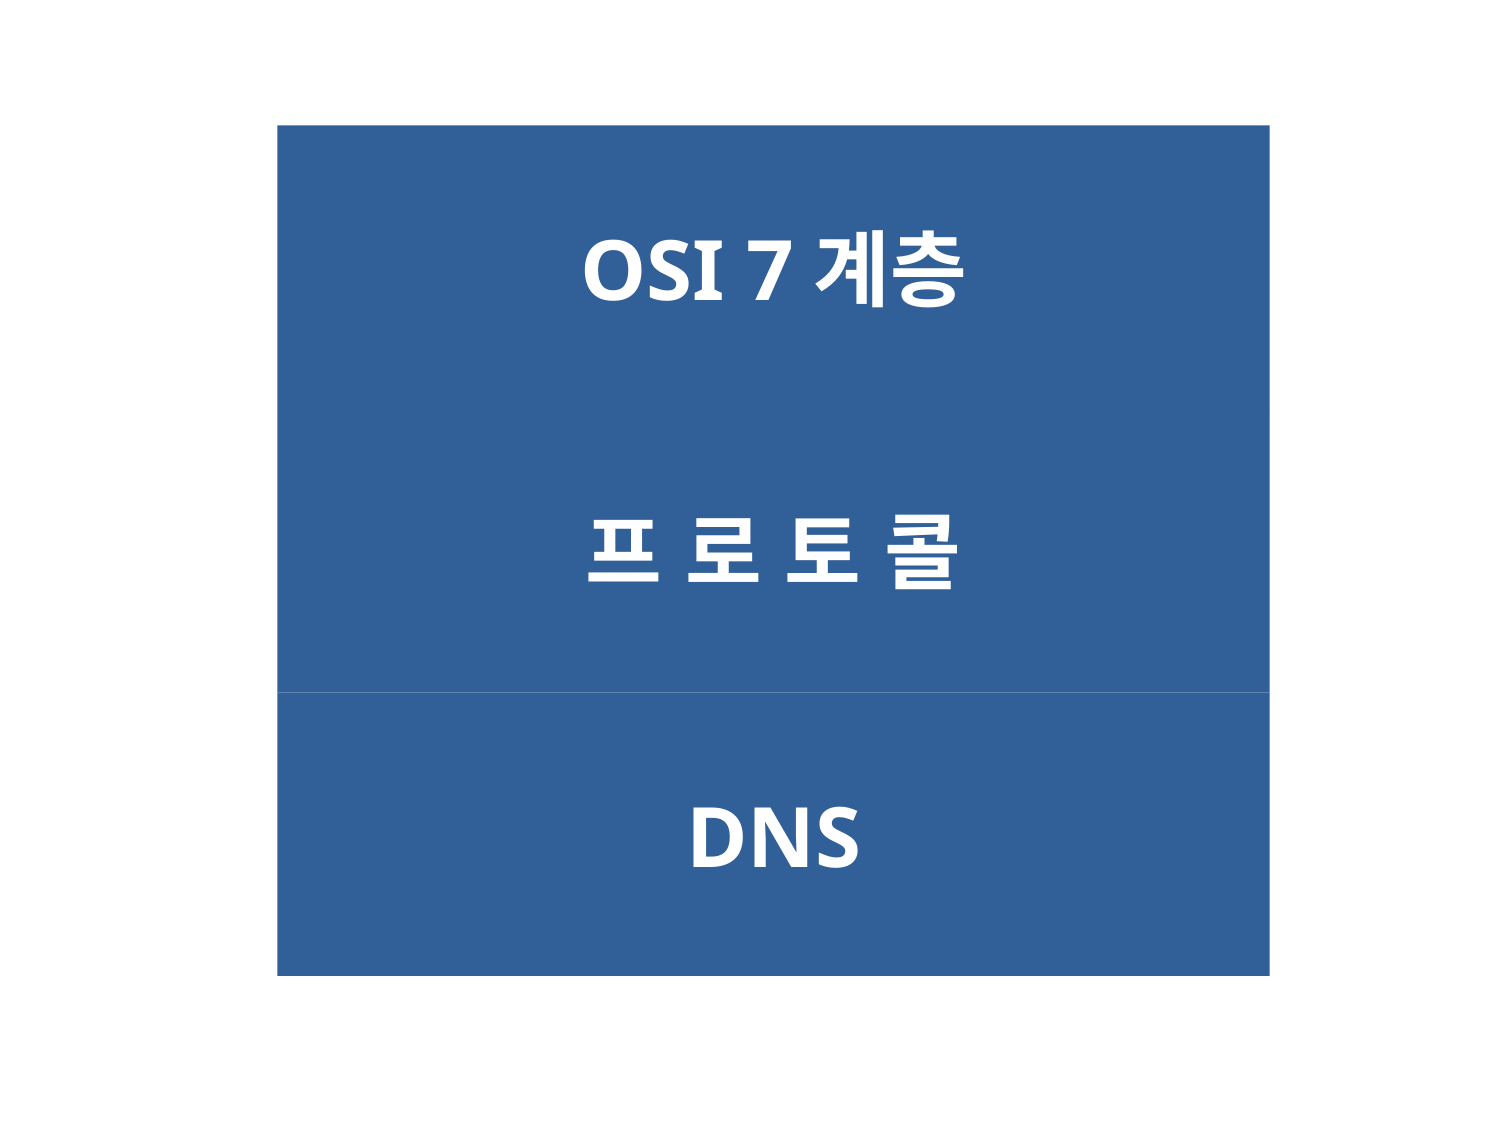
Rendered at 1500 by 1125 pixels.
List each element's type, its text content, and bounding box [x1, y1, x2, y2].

text_box OSI 7계층 [276, 124, 1271, 410]
text_box DNS [276, 691, 1271, 977]
text_box 프 로 토 콜 [276, 410, 1271, 691]
